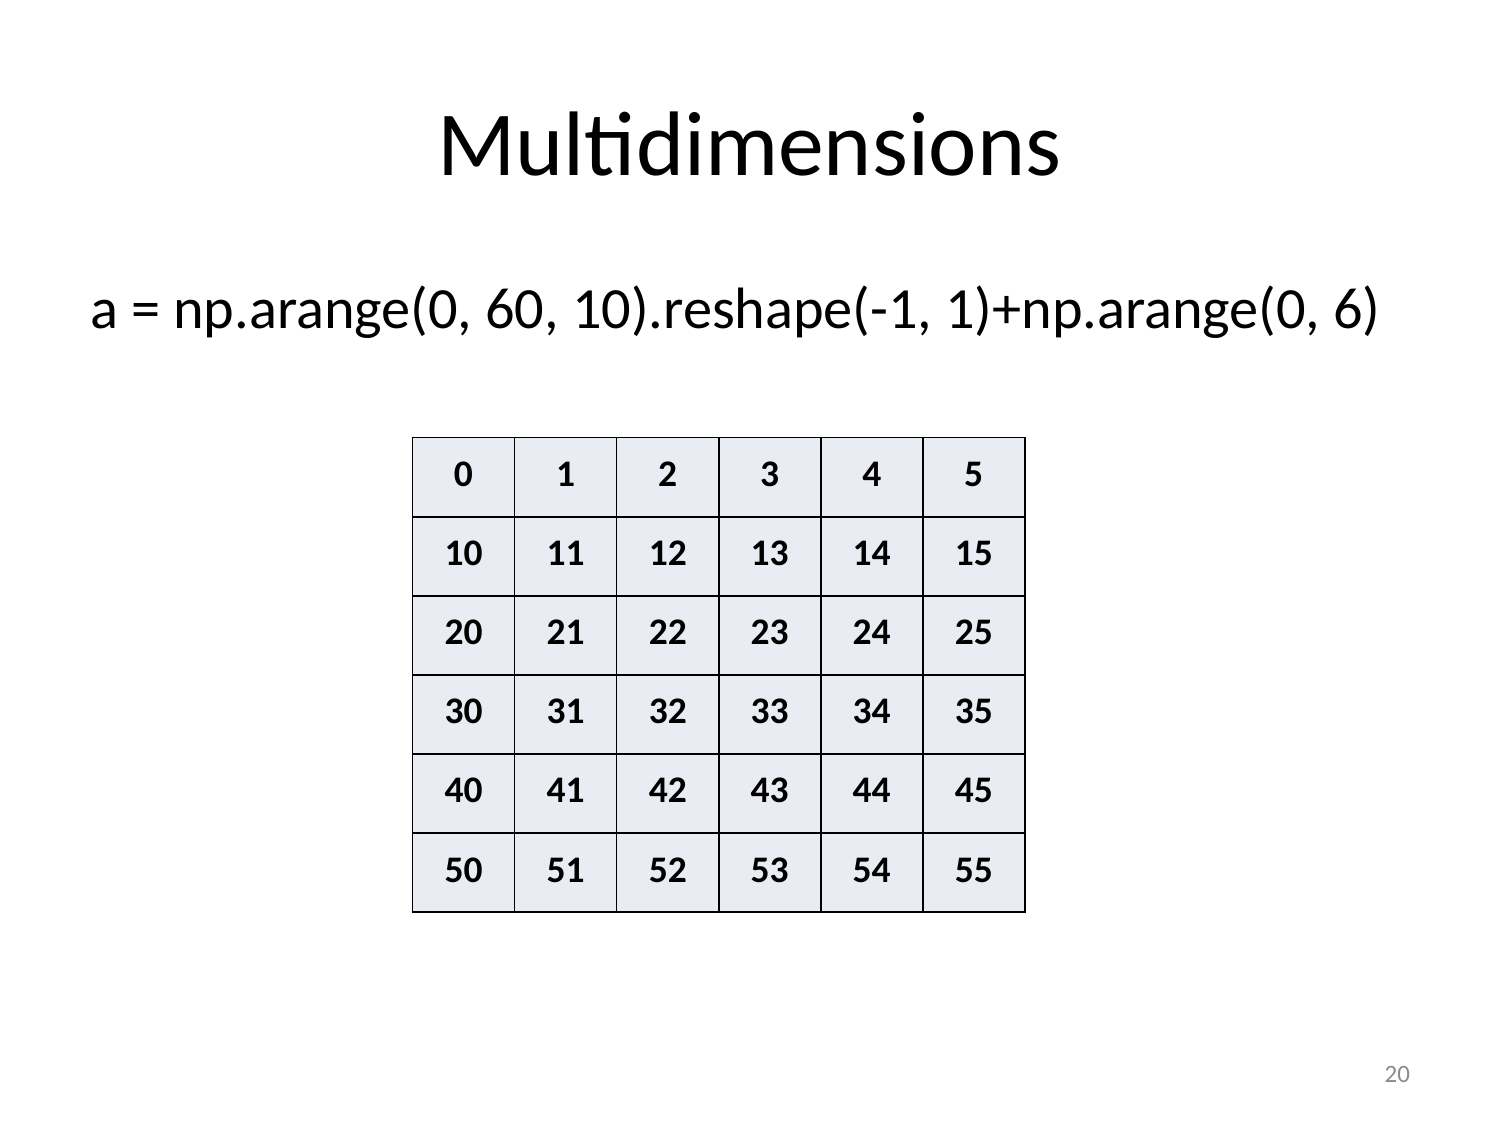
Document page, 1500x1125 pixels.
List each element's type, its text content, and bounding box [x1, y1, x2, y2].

table_cell 31 [515, 676, 616, 753]
table_cell 50 [413, 834, 514, 911]
table_cell 25 [924, 597, 1024, 674]
table_cell 13 [720, 518, 820, 595]
table_cell 52 [617, 834, 718, 911]
table_cell 42 [617, 755, 718, 832]
table_cell 45 [924, 755, 1024, 832]
table_cell 40 [413, 755, 514, 832]
list a = np.arange(0, 60, 10).reshape(-1, 1)+np.arange(0, 6) [75, 262, 1425, 1005]
table_cell 53 [720, 834, 820, 911]
table_cell 23 [720, 597, 820, 674]
table_cell 55 [924, 834, 1024, 911]
table_header 4 [822, 438, 922, 516]
table_cell 51 [515, 834, 616, 911]
slide_number 20 [1074, 1042, 1425, 1103]
table_cell 35 [924, 676, 1024, 753]
table_cell 21 [515, 597, 616, 674]
table_header 1 [515, 438, 616, 516]
table_header 2 [617, 438, 718, 516]
table_header 3 [720, 438, 820, 516]
table_header 5 [924, 438, 1024, 516]
table_cell 11 [515, 518, 616, 595]
table_cell 24 [822, 597, 922, 674]
table_cell 32 [617, 676, 718, 753]
table_cell 20 [413, 597, 514, 674]
table_cell 34 [822, 676, 922, 753]
table_cell 44 [822, 755, 922, 832]
table_cell 14 [822, 518, 922, 595]
table_cell 10 [413, 518, 514, 595]
table_cell 12 [617, 518, 718, 595]
table_cell 22 [617, 597, 718, 674]
table_header 0 [413, 438, 514, 516]
table_cell 43 [720, 755, 820, 832]
table_cell 41 [515, 755, 616, 832]
table_cell 54 [822, 834, 922, 911]
title Multidimensions [75, 45, 1425, 233]
table_cell 30 [413, 676, 514, 753]
table_cell 33 [720, 676, 820, 753]
table_cell 15 [924, 518, 1024, 595]
